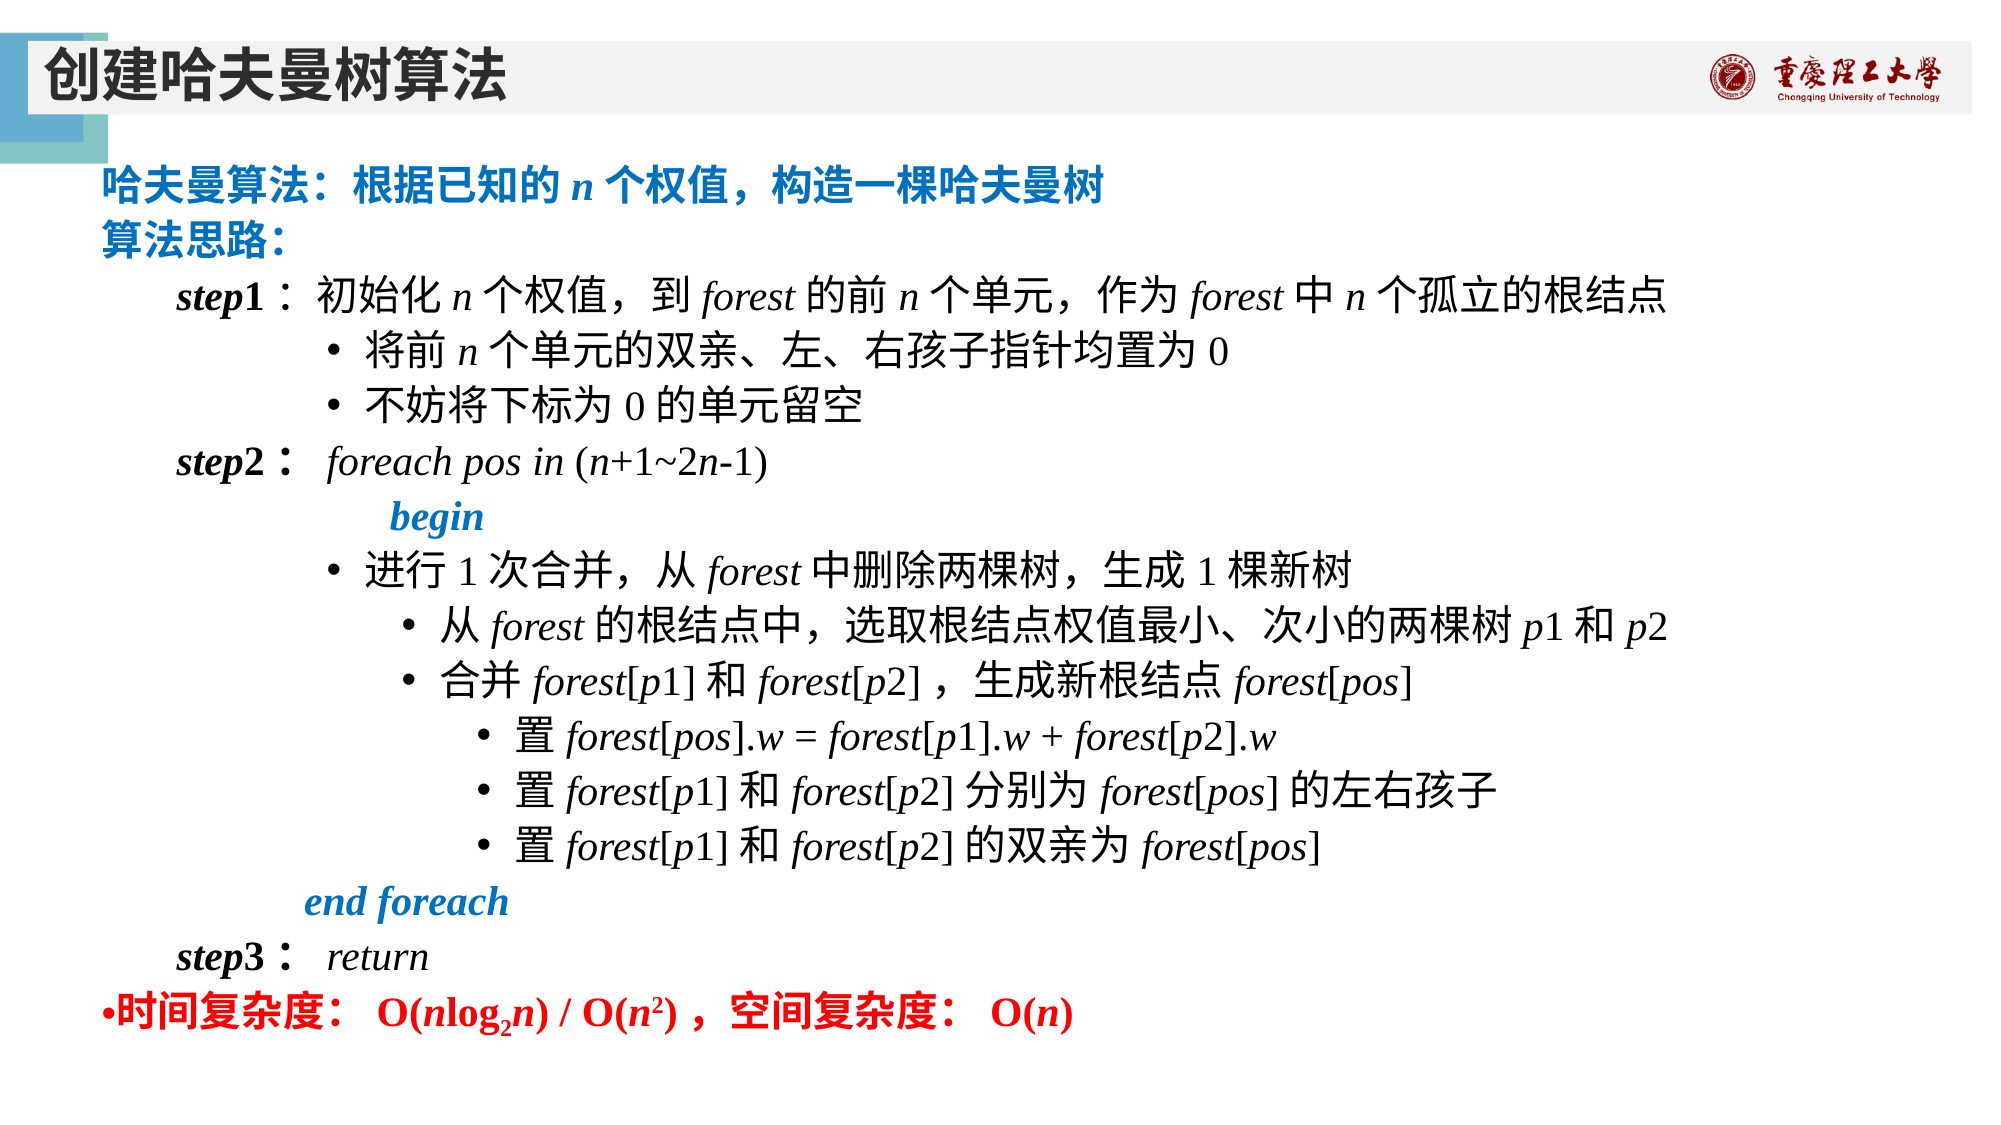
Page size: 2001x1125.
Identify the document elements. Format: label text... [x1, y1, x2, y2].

title 创建哈夫曼树算法 [28, 40, 1972, 115]
picture [1709, 53, 1941, 102]
text_box 哈夫曼算法：根据已知的n个权值，构造一棵哈夫曼树 算法思路： step1：初始化n个权值，到forest的前n个单元，作为forest中n个孤立的根结点 将前n个单元的双亲、左、右孩子指针均置为0 不妨将下标为0的单元留空 step2：foreach pos in (n+1~2n-1) begin 进行1次合并，从forest中删除两棵树，生成1棵新树 从forest的根结点中，选取根结点权值最小、次小的两棵树p1和p2 合并forest[p1]和forest[p2]，生成新根结点forest[pos] 置forest[pos].w = forest[p1].w + forest[p2].w 置forest[p1]和forest[p2]分别为forest[pos]的左右孩子 置forest[p1]和forest[p2]的双亲为forest[pos] end foreach step3：return 时间复杂度：O(nlog2n) / O(n2)，空间复杂度：O(n) [86, 146, 1695, 1045]
